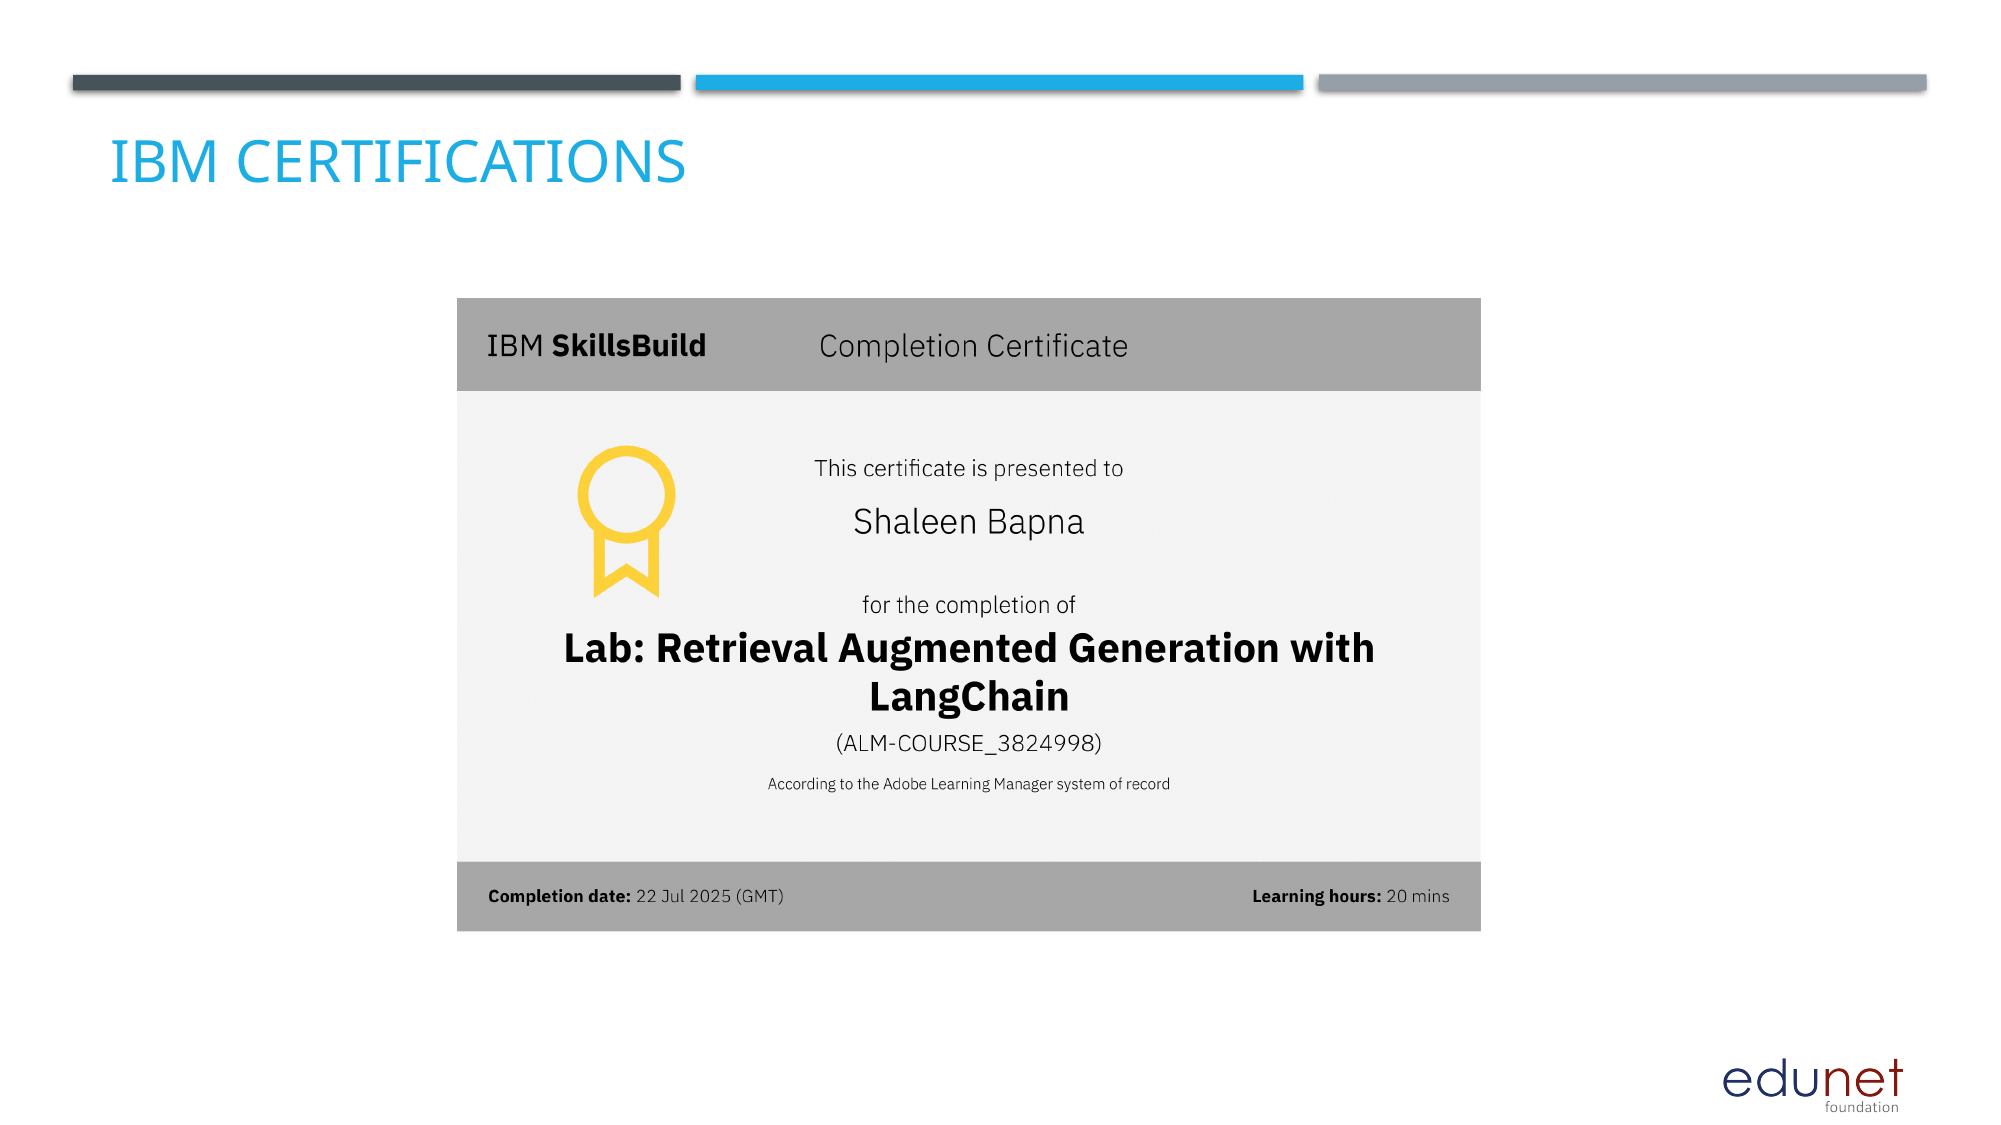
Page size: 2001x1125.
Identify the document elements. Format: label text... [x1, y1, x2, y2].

title IBM Certifications [95, 115, 1905, 203]
picture [1719, 1056, 1905, 1116]
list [456, 298, 1543, 1066]
